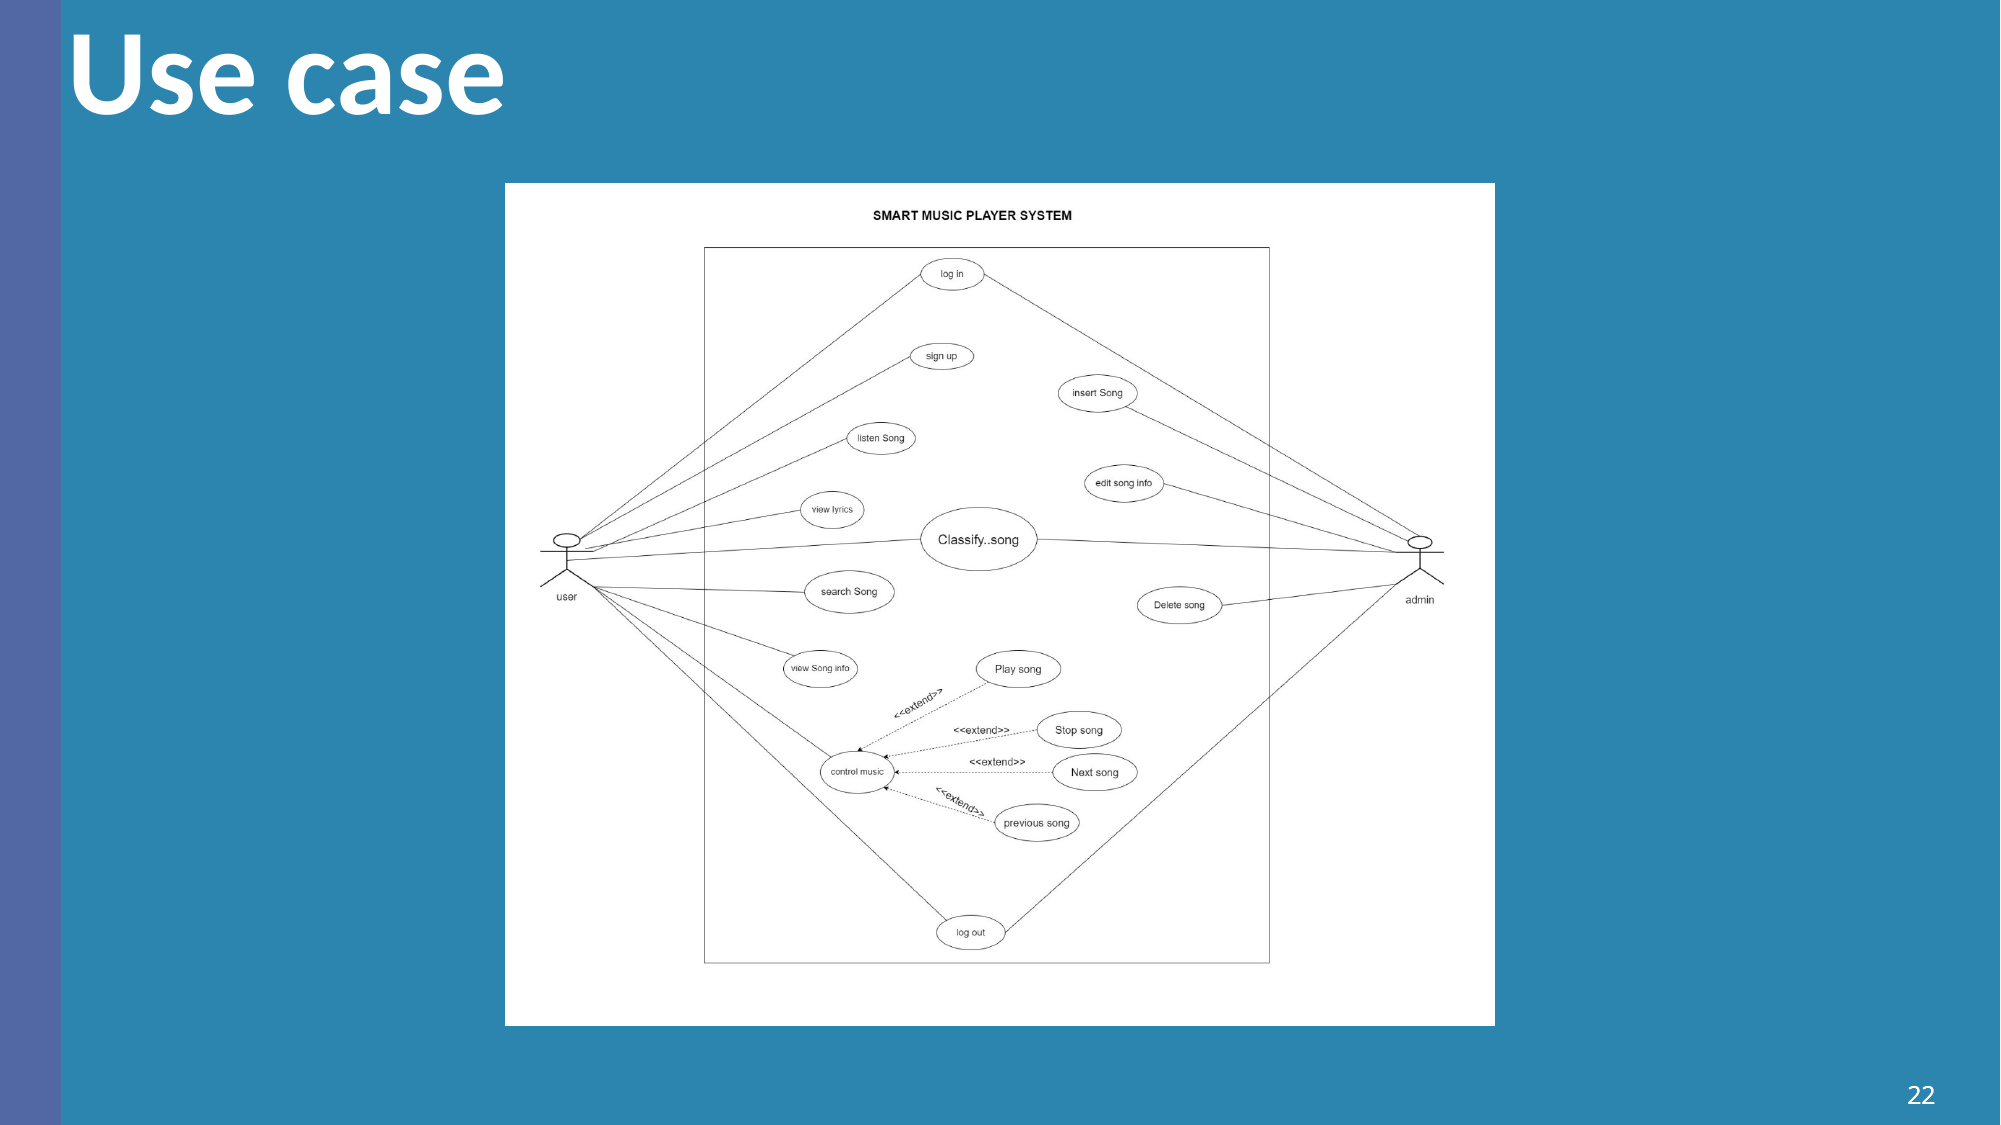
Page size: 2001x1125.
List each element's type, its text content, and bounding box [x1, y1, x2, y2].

text_box Use case [52, 0, 589, 149]
picture [505, 183, 1495, 1026]
slide_number 22 [1889, 1079, 1951, 1114]
